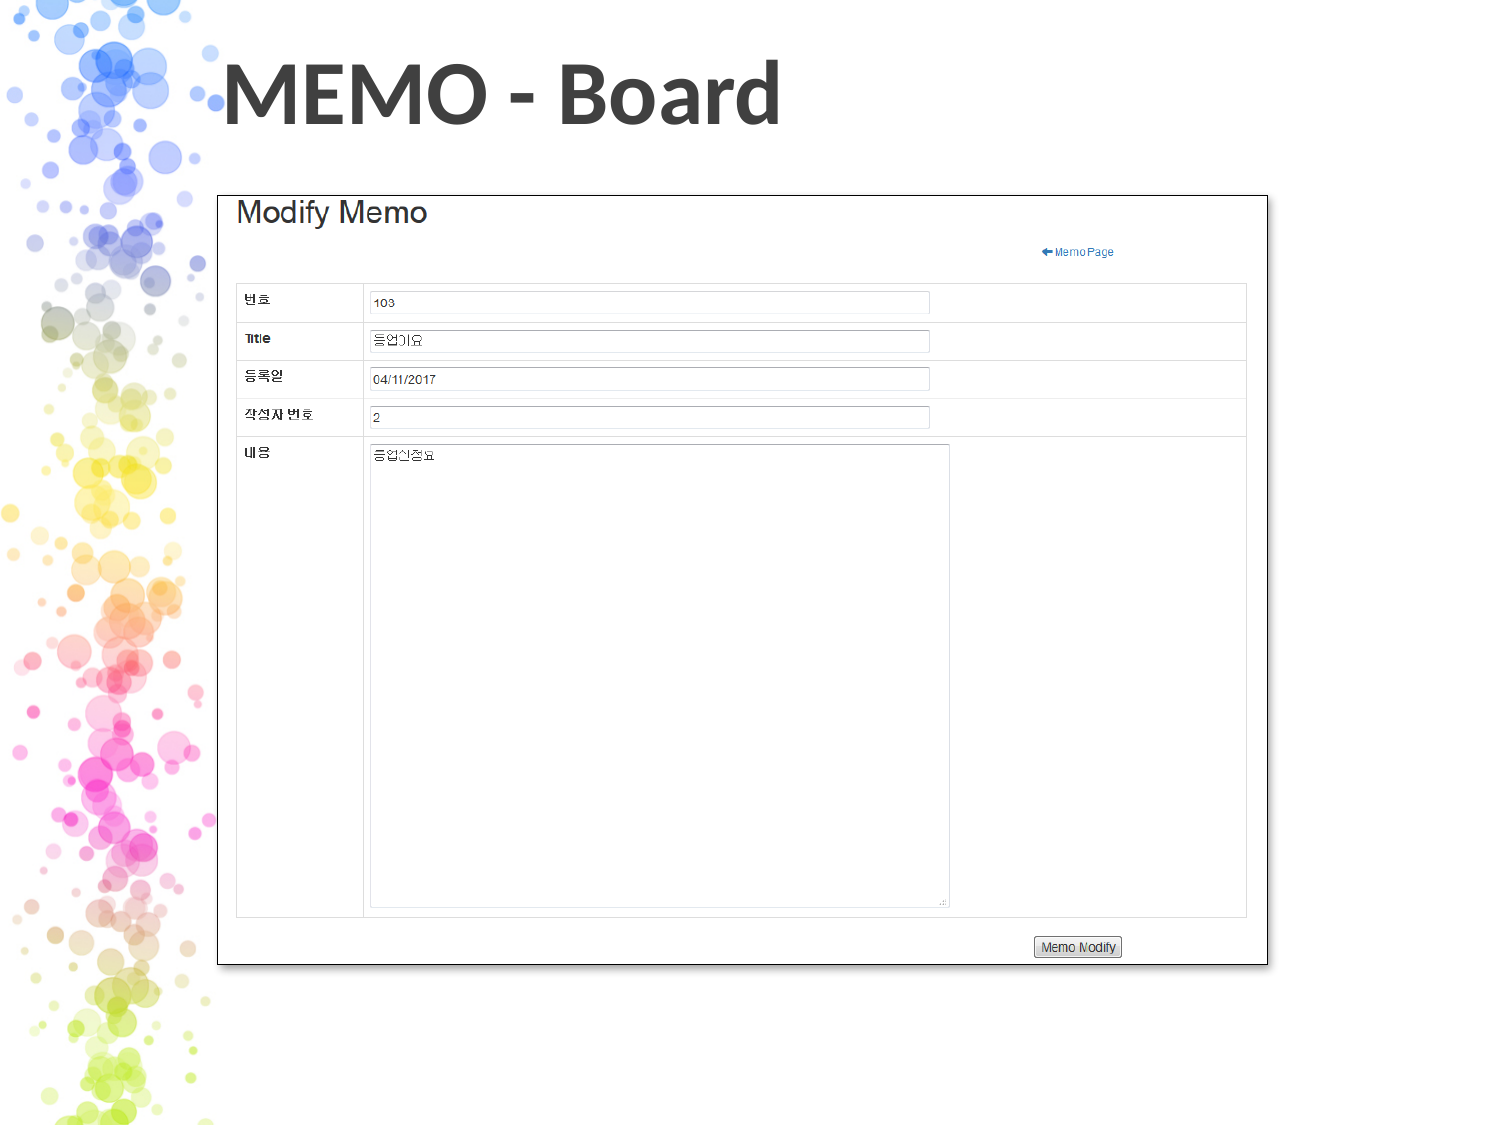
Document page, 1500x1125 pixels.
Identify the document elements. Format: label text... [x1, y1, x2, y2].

title MEMO - Board [206, 0, 1500, 176]
picture [0, 0, 1500, 1125]
